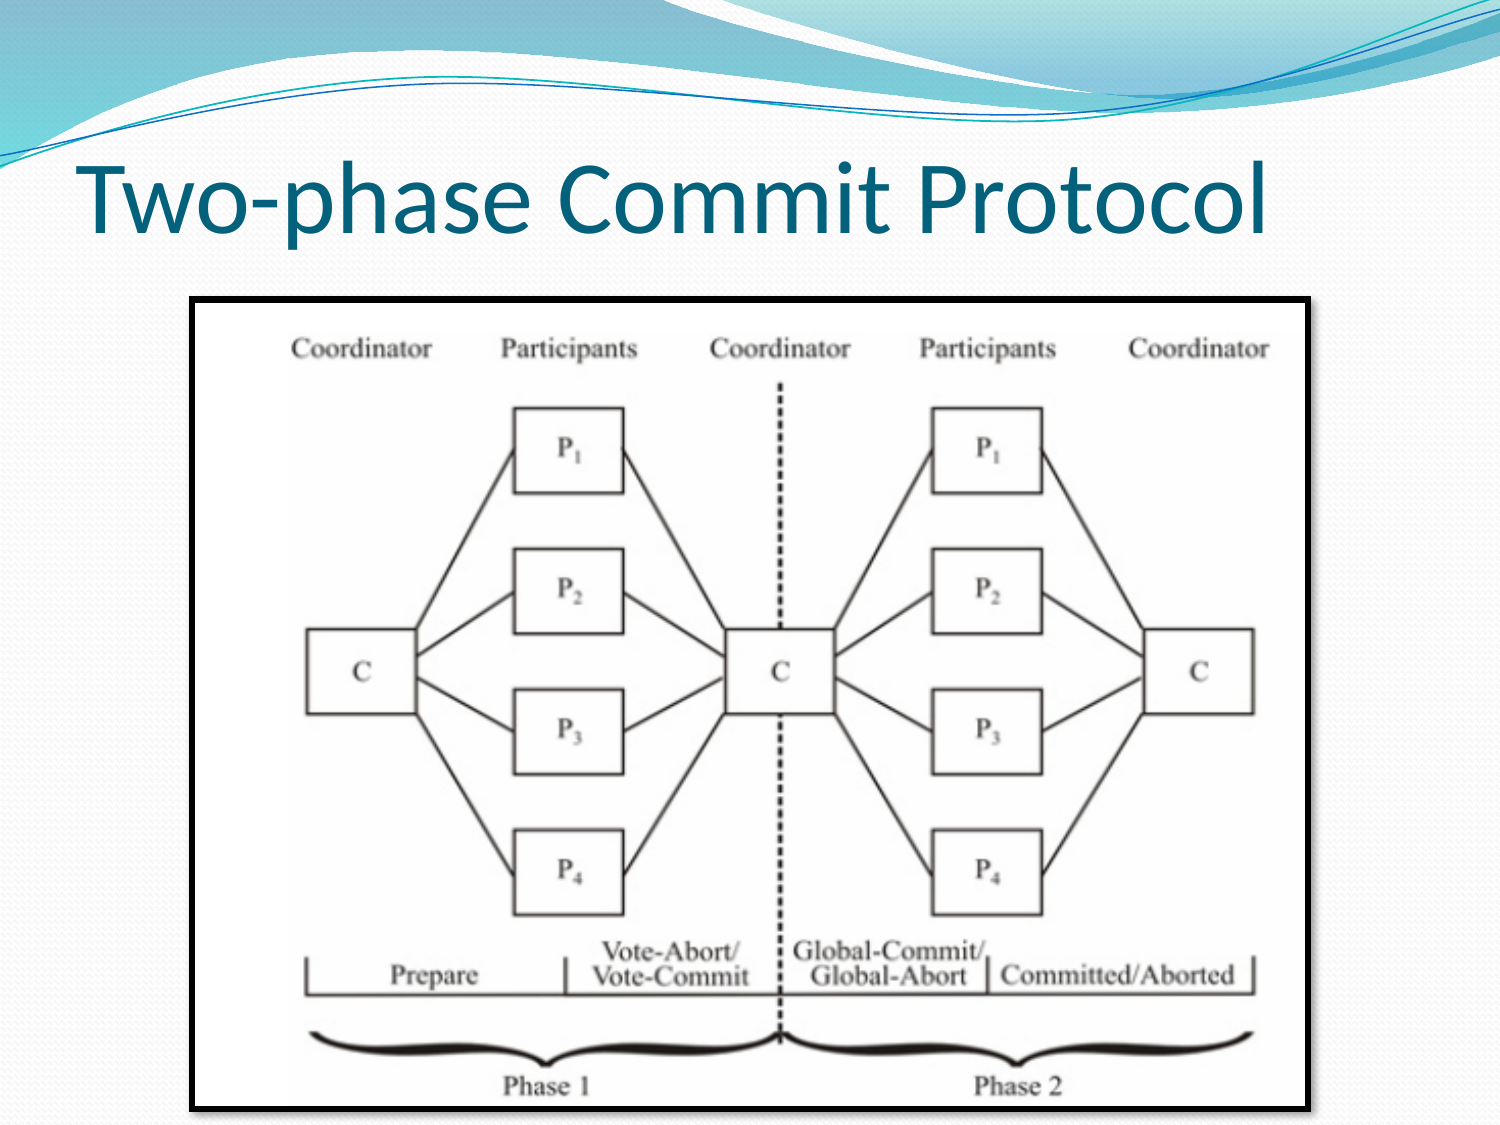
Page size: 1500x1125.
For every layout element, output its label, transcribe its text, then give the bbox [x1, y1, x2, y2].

picture [194, 302, 1306, 1107]
title Two-phase Commit Protocol [75, 66, 1425, 254]
